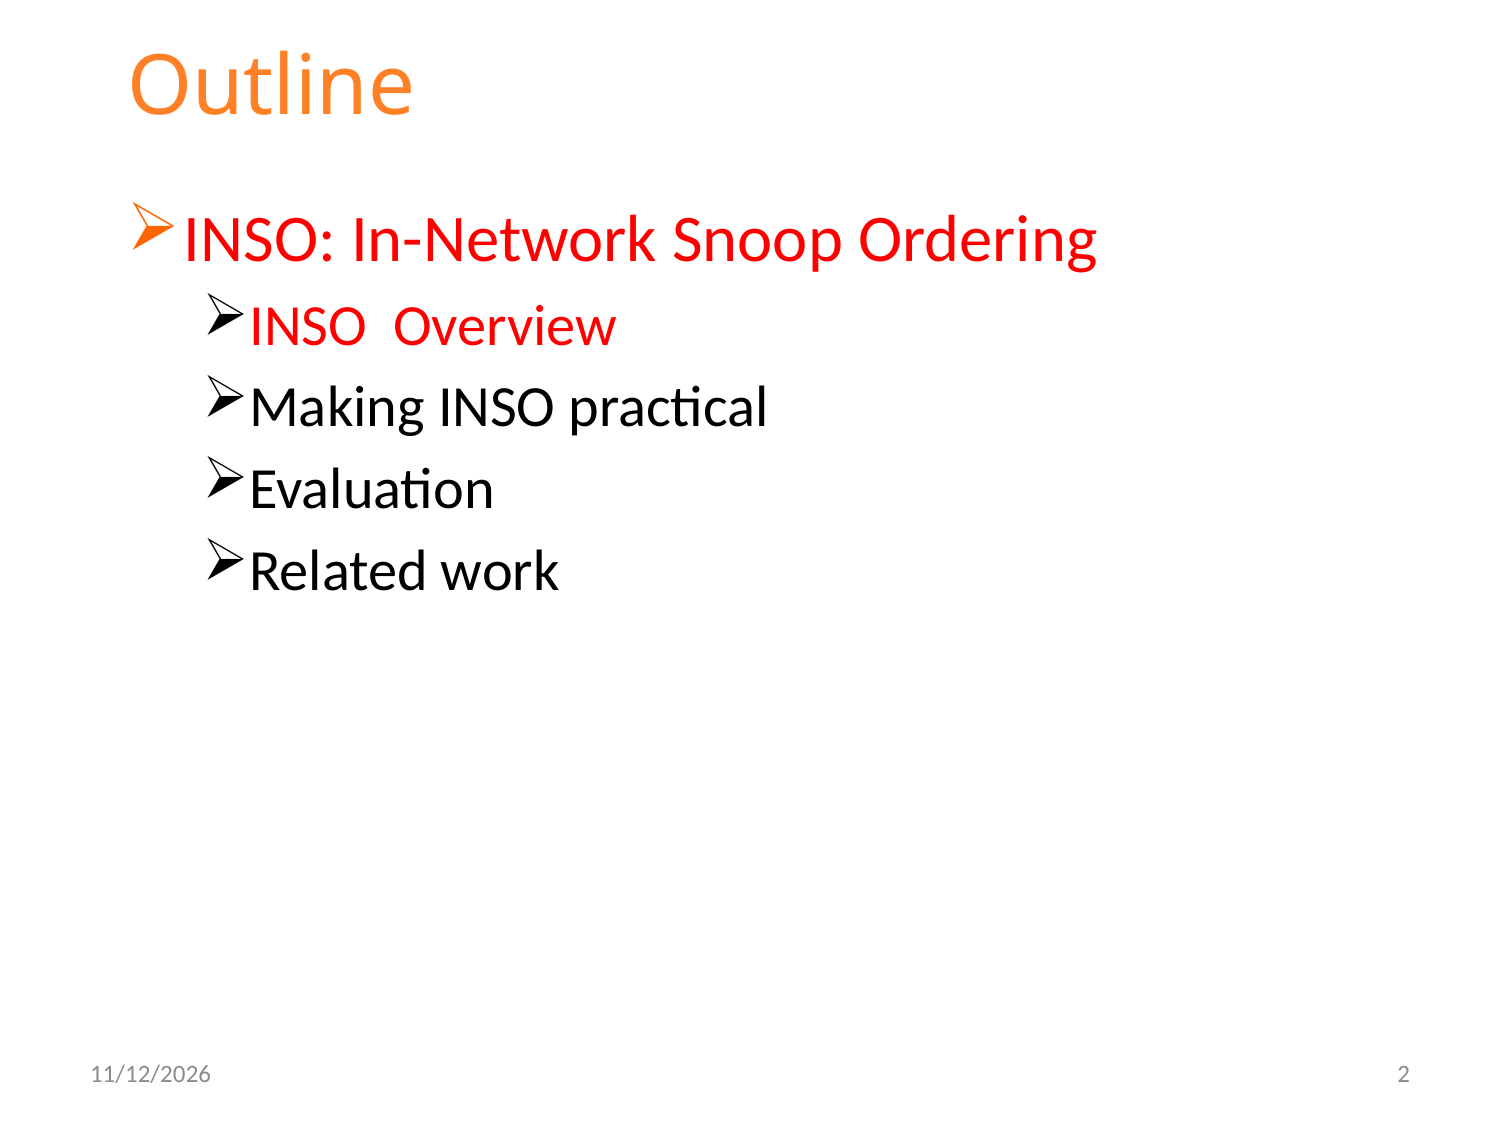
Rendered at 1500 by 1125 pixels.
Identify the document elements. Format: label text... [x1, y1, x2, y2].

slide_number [75, 1042, 425, 1103]
title Outline [112, 0, 1463, 176]
list INSO: In-Network Snoop Ordering INSO Overview Making INSO practical Evaluation Related work [112, 187, 1463, 976]
slide_number 2 [1074, 1042, 1425, 1103]
